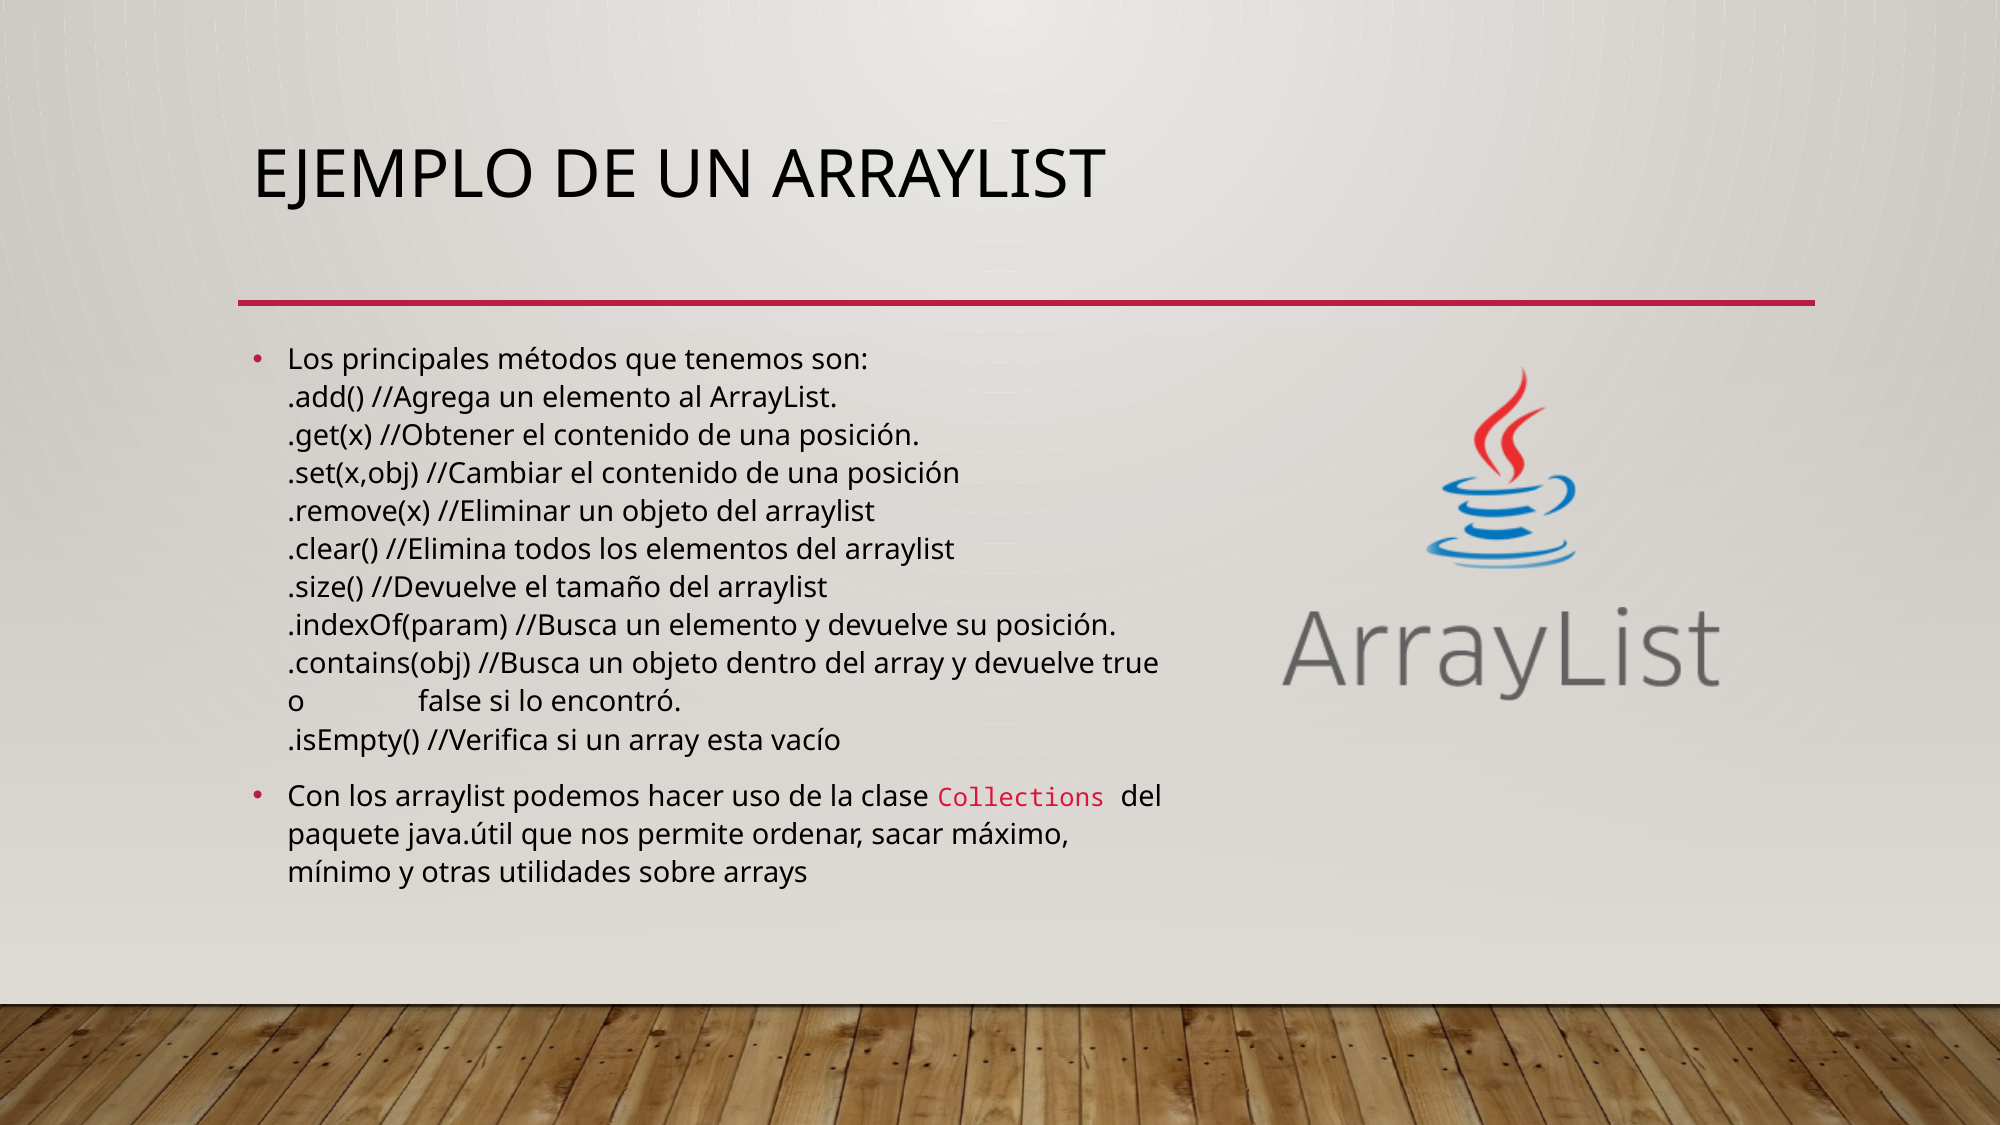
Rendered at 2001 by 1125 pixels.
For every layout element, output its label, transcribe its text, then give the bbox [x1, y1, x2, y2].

list Los principales métodos que tenemos son: .add() //Agrega un elemento al ArrayList. .get(x) //Obtener el contenido de una posición. .set(x,obj) //Cambiar el contenido de una posición .remove(x) //Eliminar un objeto del arraylist .clear() //Elimina todos los elementos del arraylist .size() //Devuelve el tamaño del arraylist .indexOf(param) //Busca un elemento y devuelve su posición. .contains(obj) //Busca un objeto dentro del array y devuelve true o false si lo encontró. .isEmpty() //Verifica si un array esta vacío Con los arraylist podemos hacer uso de la clase Collections del paquete java.útil que nos permite ordenar, sacar máximo, mínimo y otras utilidades sobre arrays [237, 329, 1189, 896]
title Ejemplo de un arraylist [237, 132, 1814, 306]
picture [0, 1004, 2000, 1125]
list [1188, 342, 1814, 734]
